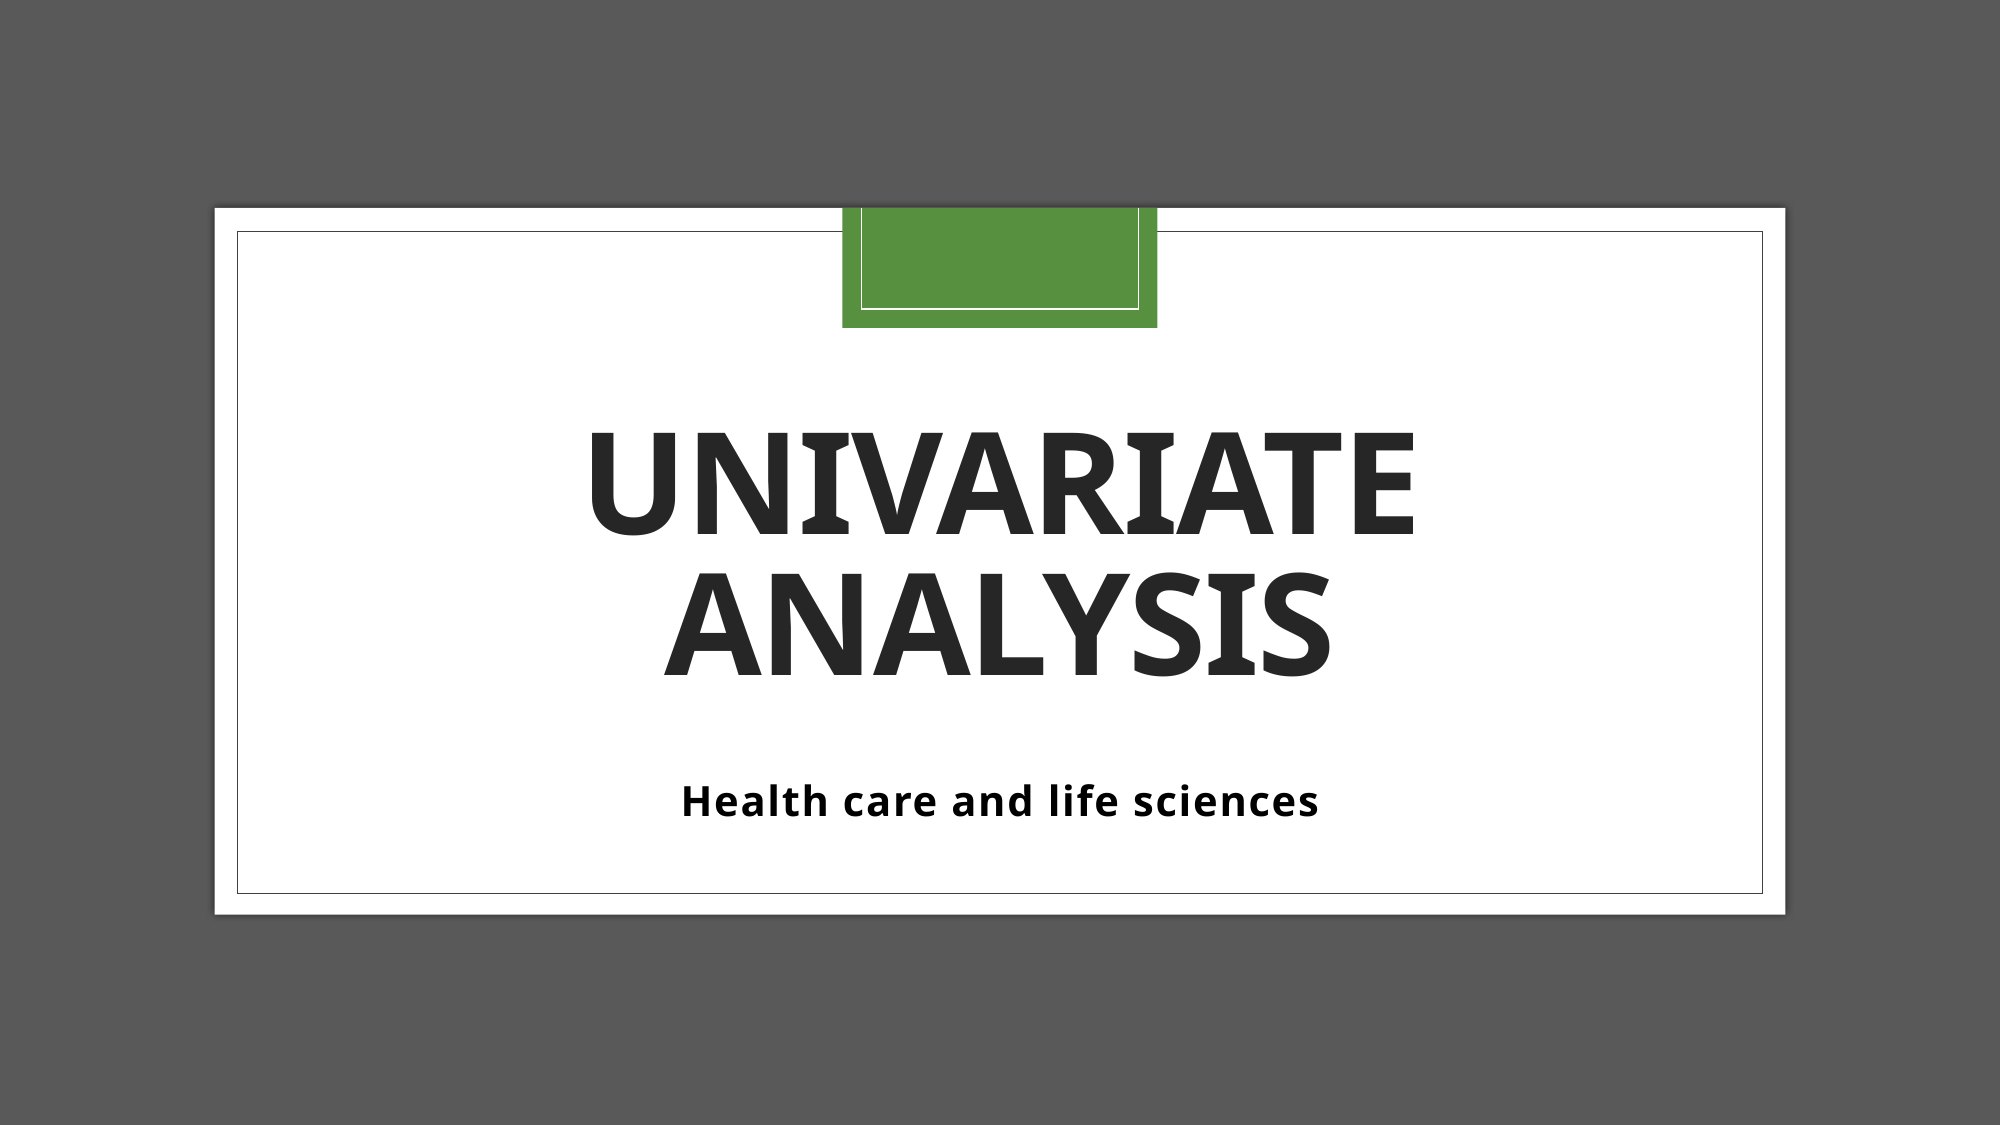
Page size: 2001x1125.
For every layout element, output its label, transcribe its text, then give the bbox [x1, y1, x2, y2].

title Univariate analysis [267, 362, 1733, 762]
subtitle Health care and life sciences [267, 762, 1734, 844]
